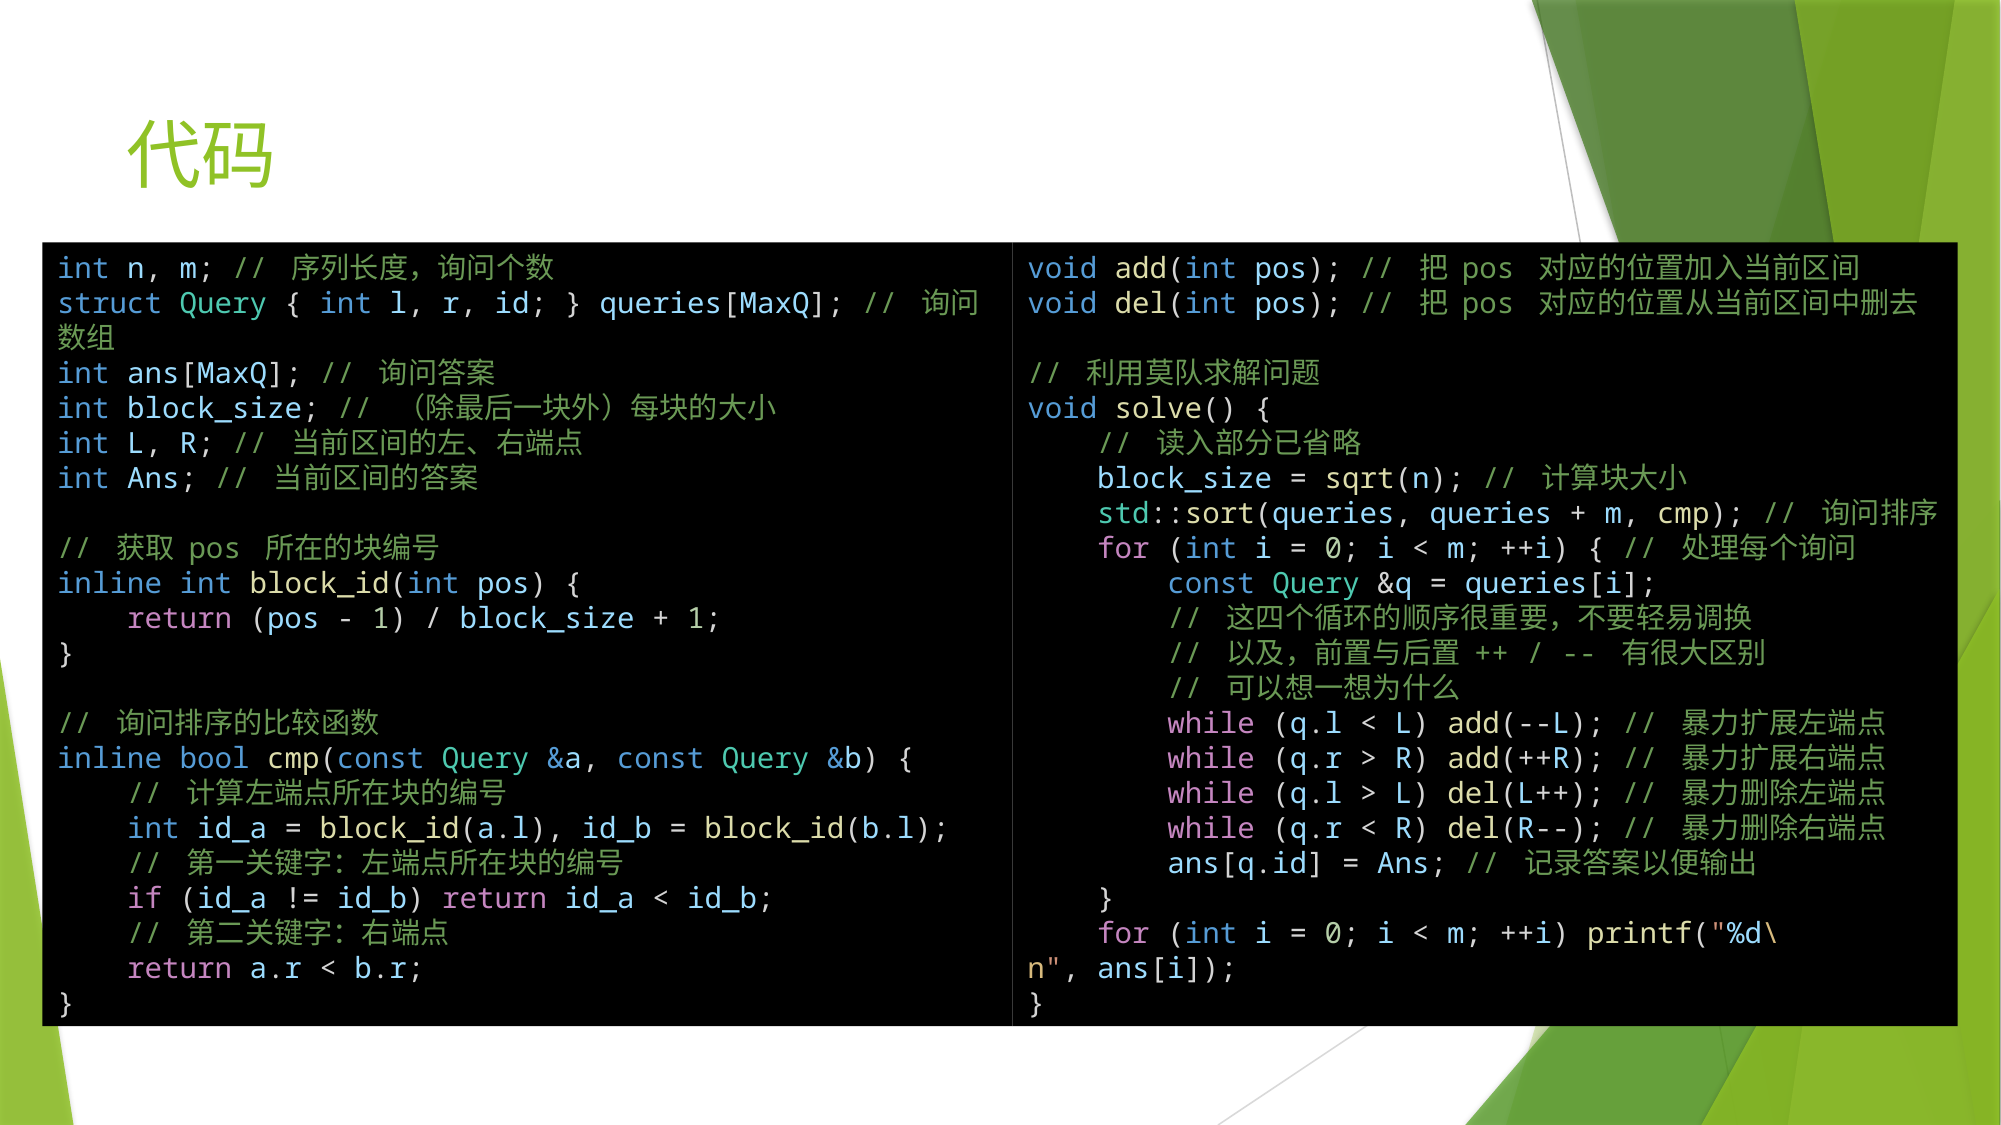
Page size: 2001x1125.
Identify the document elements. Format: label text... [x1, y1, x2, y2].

text_box void add(int pos); // 把 pos 对应的位置加入当前区间 void del(int pos); // 把 pos 对应的位置从当前区间中删去 // 利用莫队求解问题 void solve() { // 读入部分已省略 block_size = sqrt(n); // 计算块大小 std::sort(queries, queries + m, cmp); // 询问排序 for (int i = 0; i < m; ++i) { // 处理每个询问 const Query &q = queries[i]; // 这四个循环的顺序很重要，不要轻易调换 // 以及，前置与后置 ++ / -- 有很大区别 // 可以想一想为什么 while (q.l < L) add(--L); // 暴力扩展左端点 while (q.r > R) add(++R); // 暴力扩展右端点 while (q.l > L) del(L++); // 暴力删除左端点 while (q.r < R) del(R--); // 暴力删除右端点 ans[q.id] = Ans; // 记录答案以便输出 } for (int i = 0; i < m; ++i) printf("%d\n", ans[i]); } [1012, 242, 1958, 1027]
text_box int n, m; // 序列长度，询问个数 struct Query { int l, r, id; } queries[MaxQ]; // 询问数组 int ans[MaxQ]; // 询问答案 int block_size; // （除最后一块外）每块的大小 int L, R; // 当前区间的左、右端点 int Ans; // 当前区间的答案 // 获取 pos 所在的块编号 inline int block_id(int pos) { return (pos - 1) / block_size + 1; } // 询问排序的比较函数 inline bool cmp(const Query &a, const Query &b) { // 计算左端点所在块的编号 int id_a = block_id(a.l), id_b = block_id(b.l); // 第一关键字：左端点所在块的编号 if (id_a != id_b) return id_a < id_b; // 第二关键字：右端点 return a.r < b.r; } [42, 242, 1012, 1027]
title 代码 [111, 99, 1522, 242]
